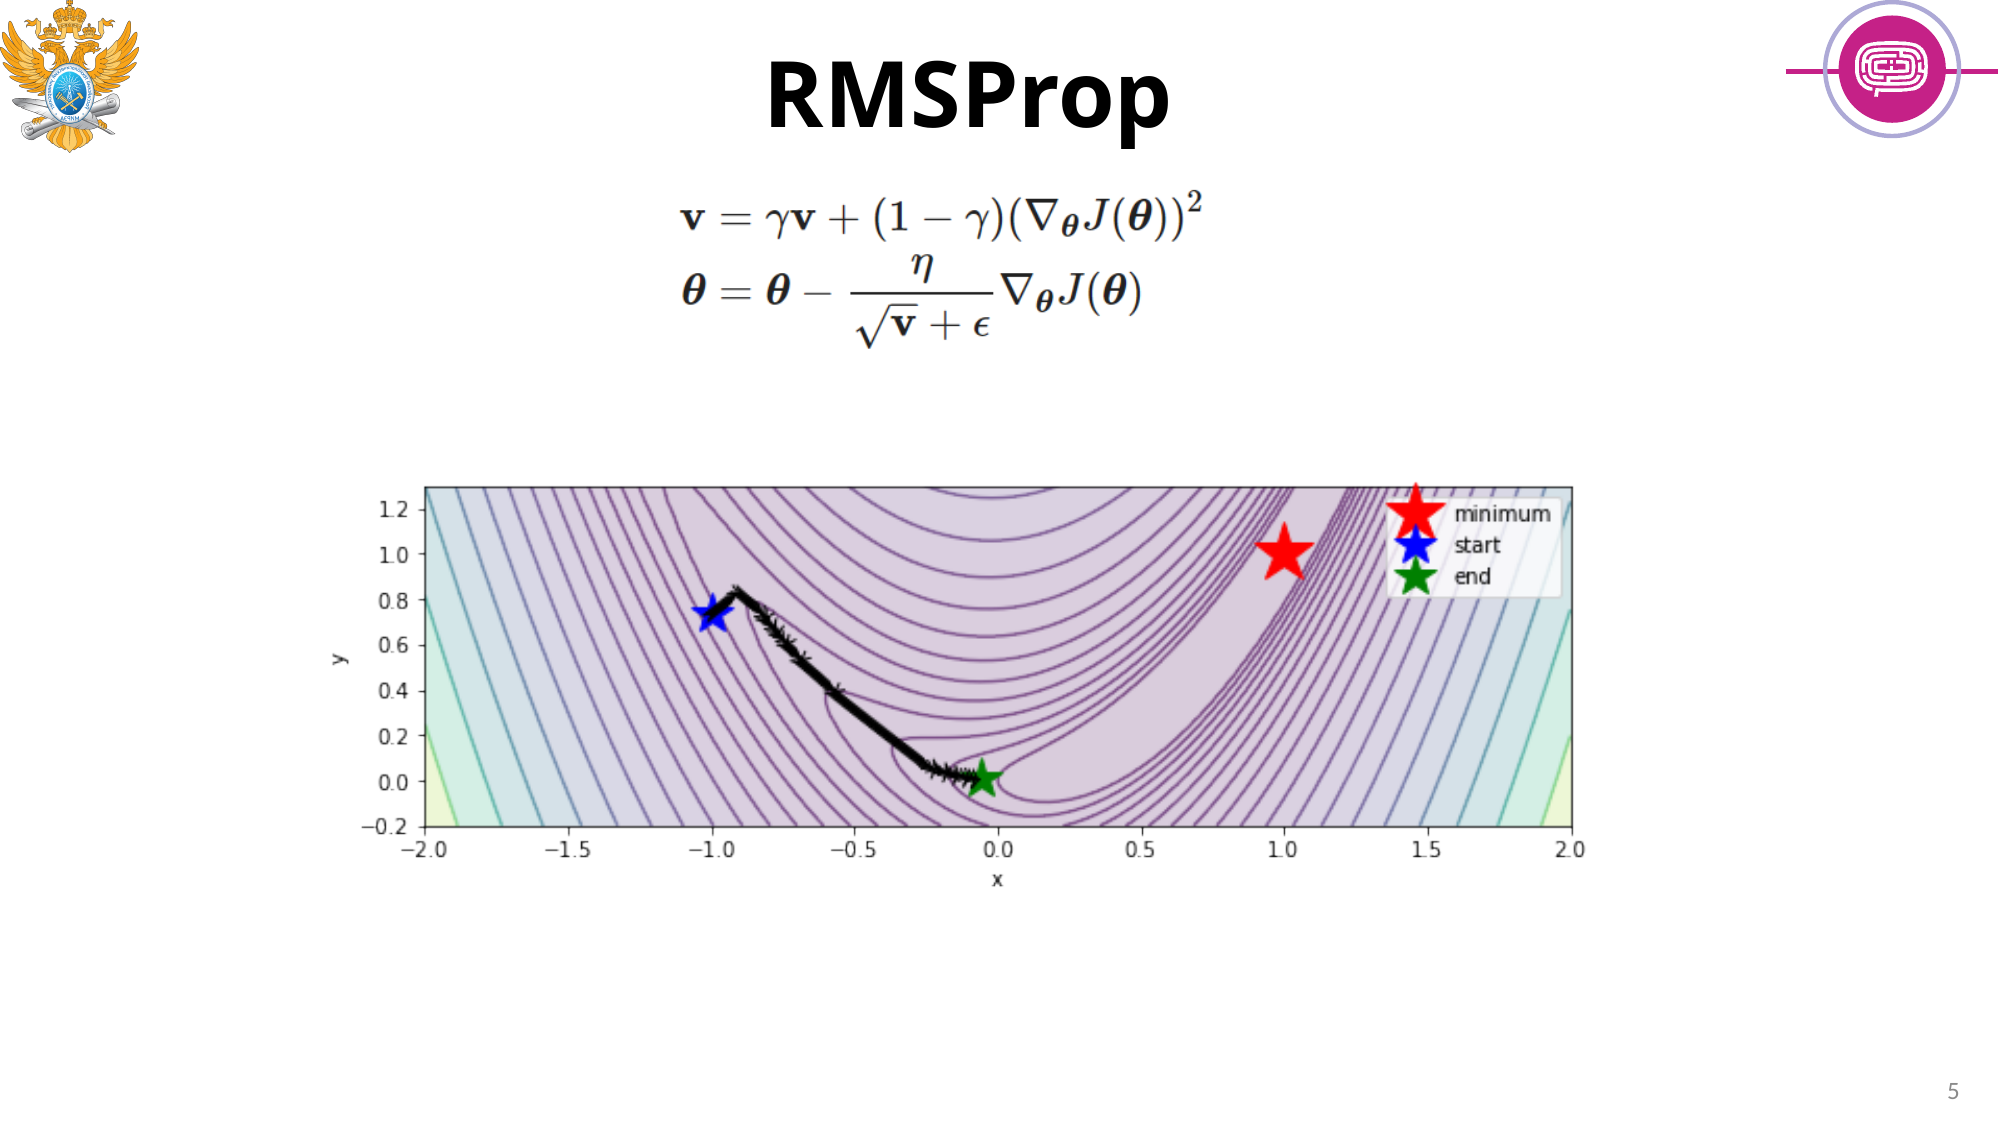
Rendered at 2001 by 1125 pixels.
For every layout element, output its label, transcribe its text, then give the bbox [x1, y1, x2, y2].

picture [650, 175, 1234, 364]
title RMSProp [153, 10, 1784, 186]
text_box [1825, 2, 1960, 137]
picture [316, 472, 1601, 906]
picture [0, 0, 139, 153]
slide_number 5 [1884, 1064, 1975, 1115]
picture [1855, 41, 1928, 97]
